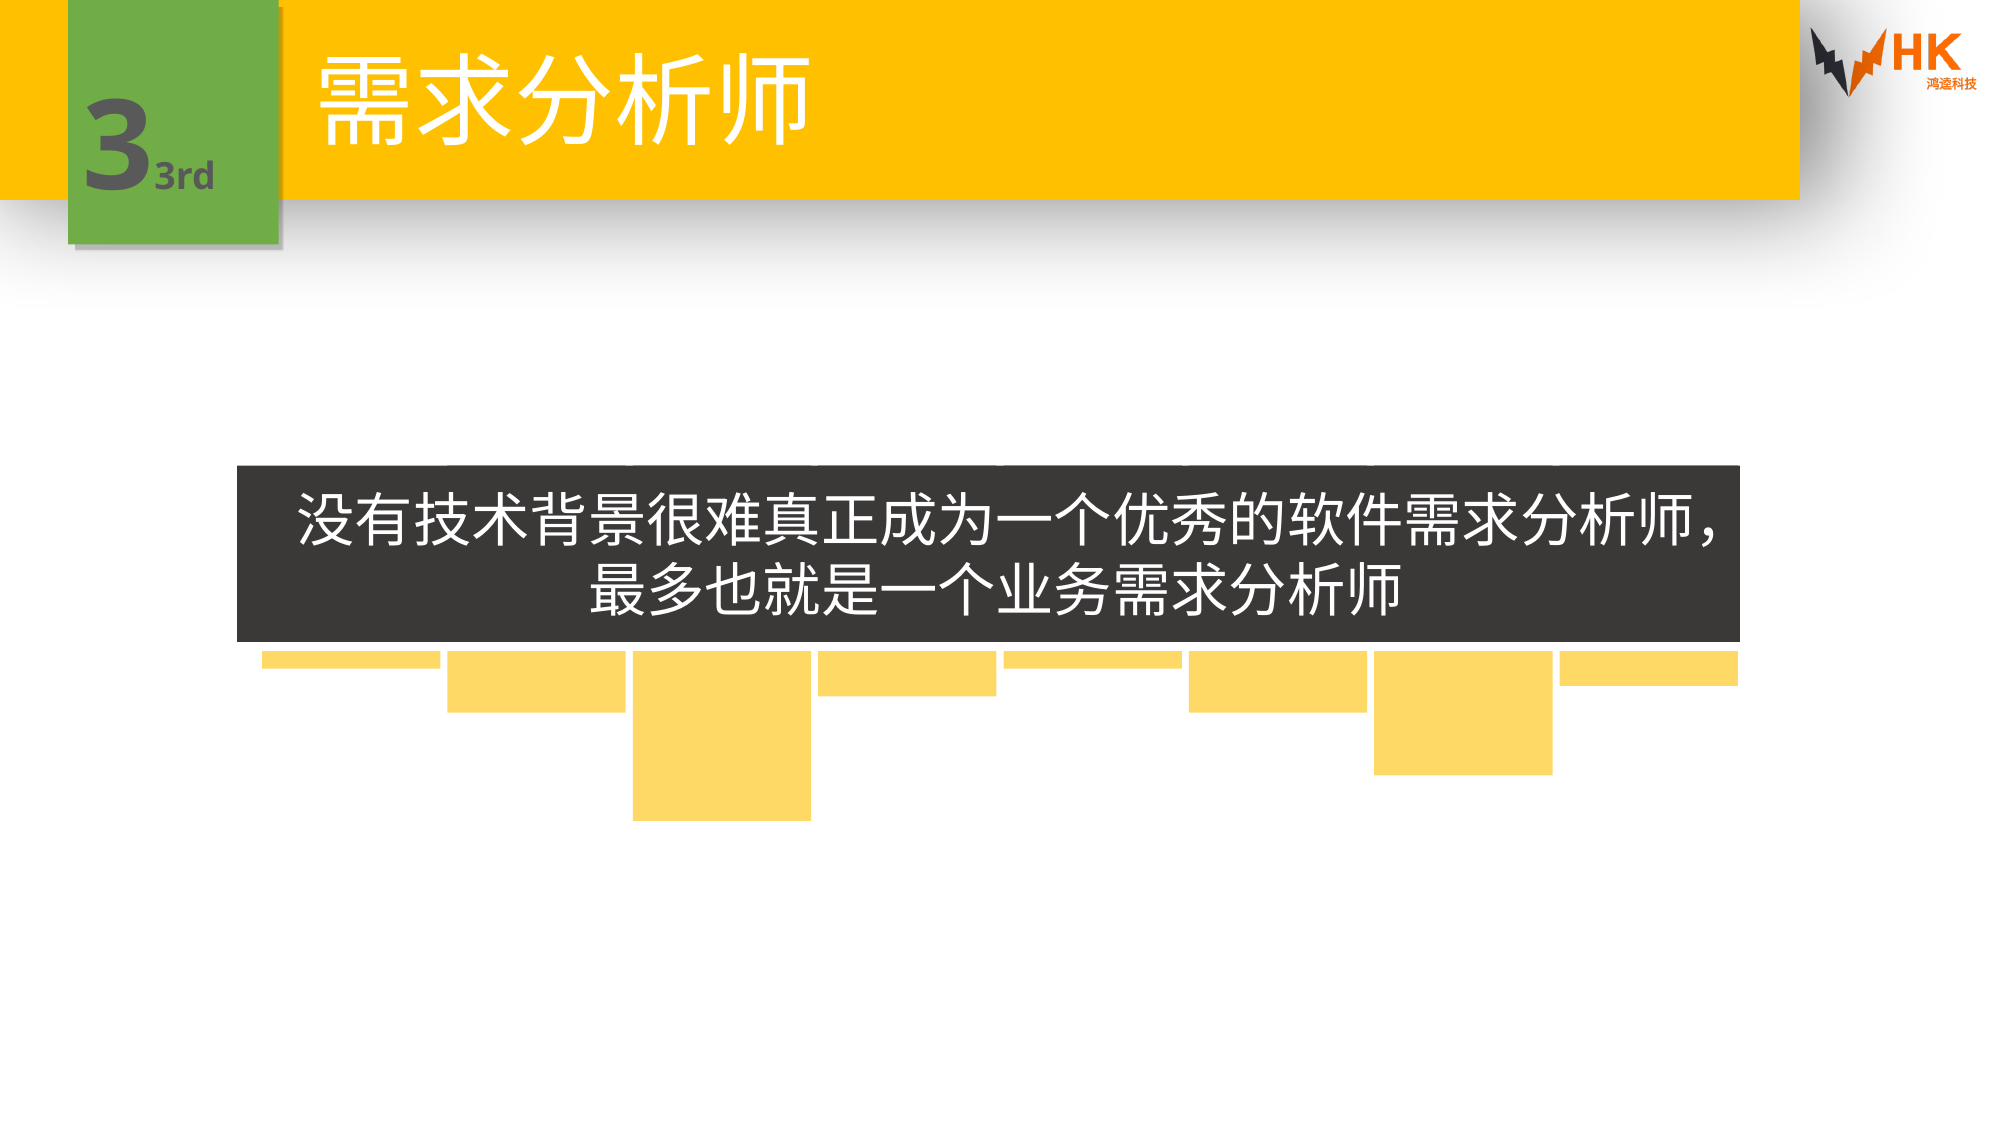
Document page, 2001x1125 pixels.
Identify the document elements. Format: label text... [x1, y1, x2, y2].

picture [1801, 17, 1984, 112]
text_box [0, 0, 67, 201]
text_box [1188, 631, 1368, 643]
text_box [1559, 650, 1739, 687]
text_box 需求分析师 [299, 29, 1097, 165]
text_box [446, 650, 627, 714]
text_box 33rd [68, 57, 300, 223]
text_box [1188, 464, 1368, 475]
text_box [1002, 650, 1183, 670]
text_box [280, 0, 1801, 201]
text_box [1183, 631, 1188, 643]
text_box [1554, 631, 1559, 643]
text_box [446, 631, 627, 643]
text_box [812, 464, 817, 475]
text_box [817, 464, 998, 475]
text_box [446, 464, 627, 475]
text_box [632, 464, 812, 475]
text_box [261, 650, 441, 670]
text_box [817, 631, 998, 643]
text_box [67, 0, 280, 245]
text_box [817, 650, 998, 697]
text_box [1559, 464, 1739, 643]
text_box [1373, 650, 1554, 776]
text_box [632, 631, 812, 643]
text_box [632, 650, 812, 822]
text_box [1002, 631, 1183, 643]
text_box [1002, 464, 1183, 475]
text_box [998, 631, 1002, 643]
text_box [998, 464, 1002, 475]
text_box [812, 631, 817, 643]
text_box [627, 464, 632, 475]
text_box [1554, 464, 1559, 475]
text_box [1188, 650, 1368, 714]
text_box [627, 631, 632, 643]
text_box [1183, 464, 1188, 475]
text_box [236, 464, 446, 643]
text_box [1368, 464, 1373, 475]
text_box 没有技术背景很难真正成为一个优秀的软件需求分析师， 最多也就是一个业务需求分析师 [253, 475, 1738, 631]
text_box [1368, 631, 1373, 643]
text_box [1373, 464, 1554, 475]
text_box [1373, 631, 1554, 643]
